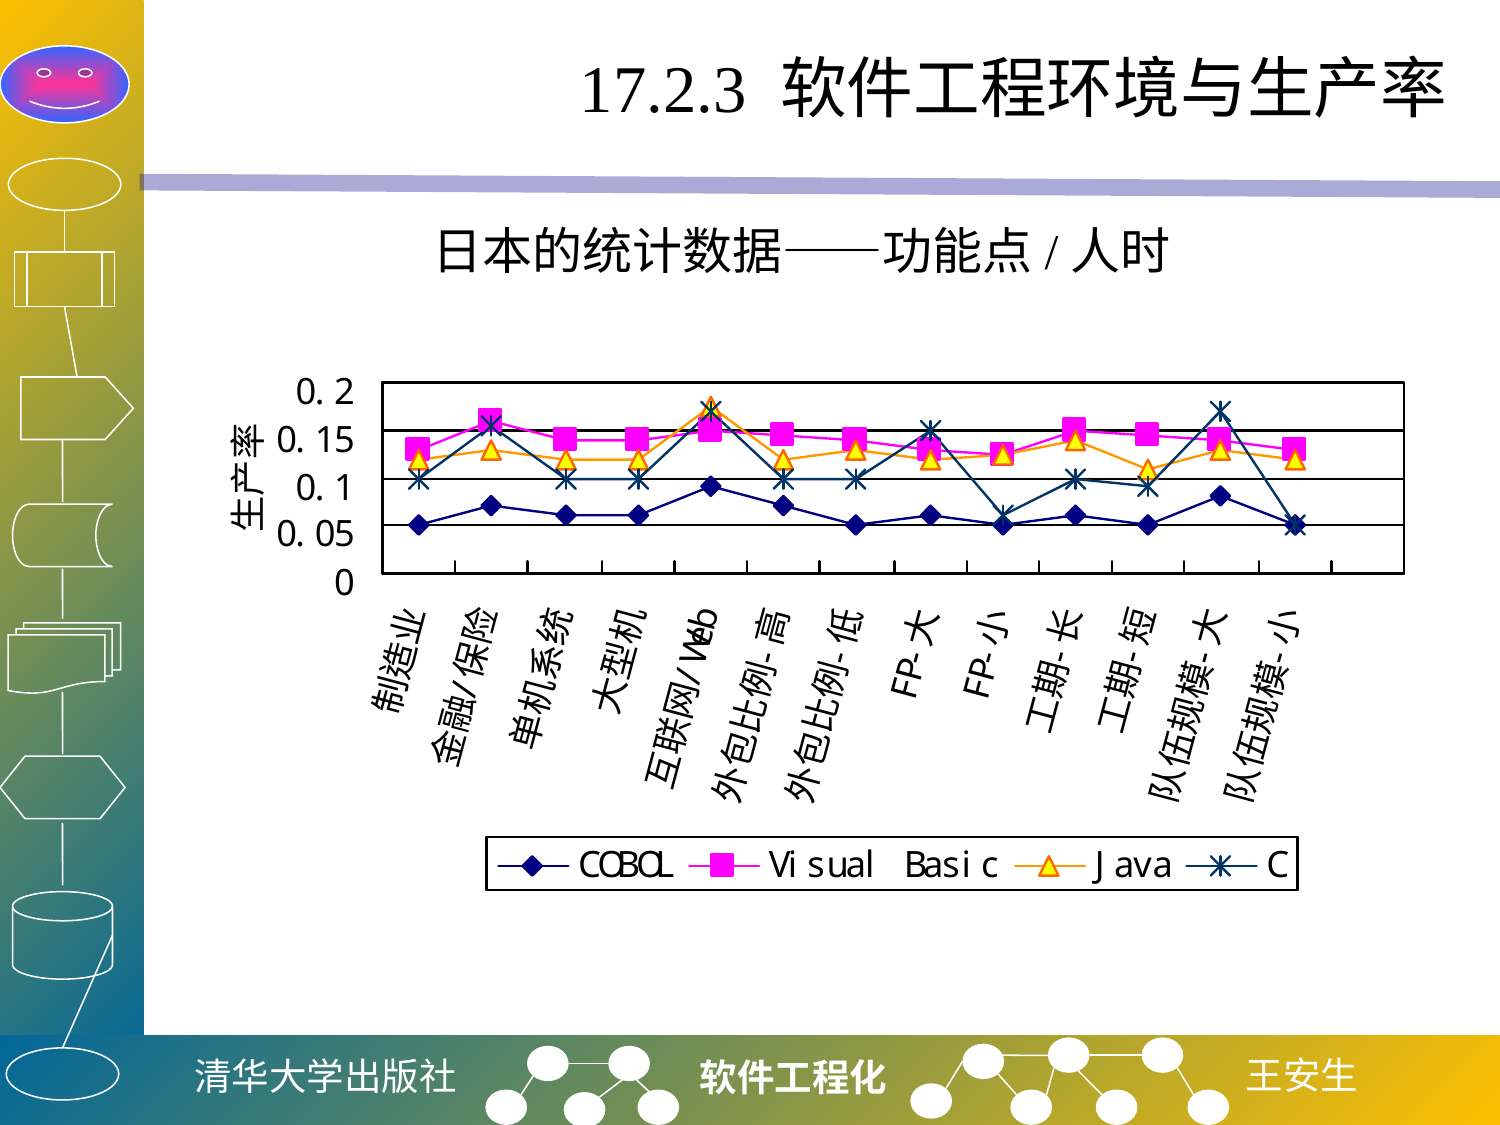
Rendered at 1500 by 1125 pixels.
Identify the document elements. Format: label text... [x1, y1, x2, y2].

text_box 日本的统计数据——功能点/人时 [417, 211, 1186, 287]
title 17.2.3 软件工程环境与生产率 [187, 24, 1463, 147]
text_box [179, 319, 1441, 913]
